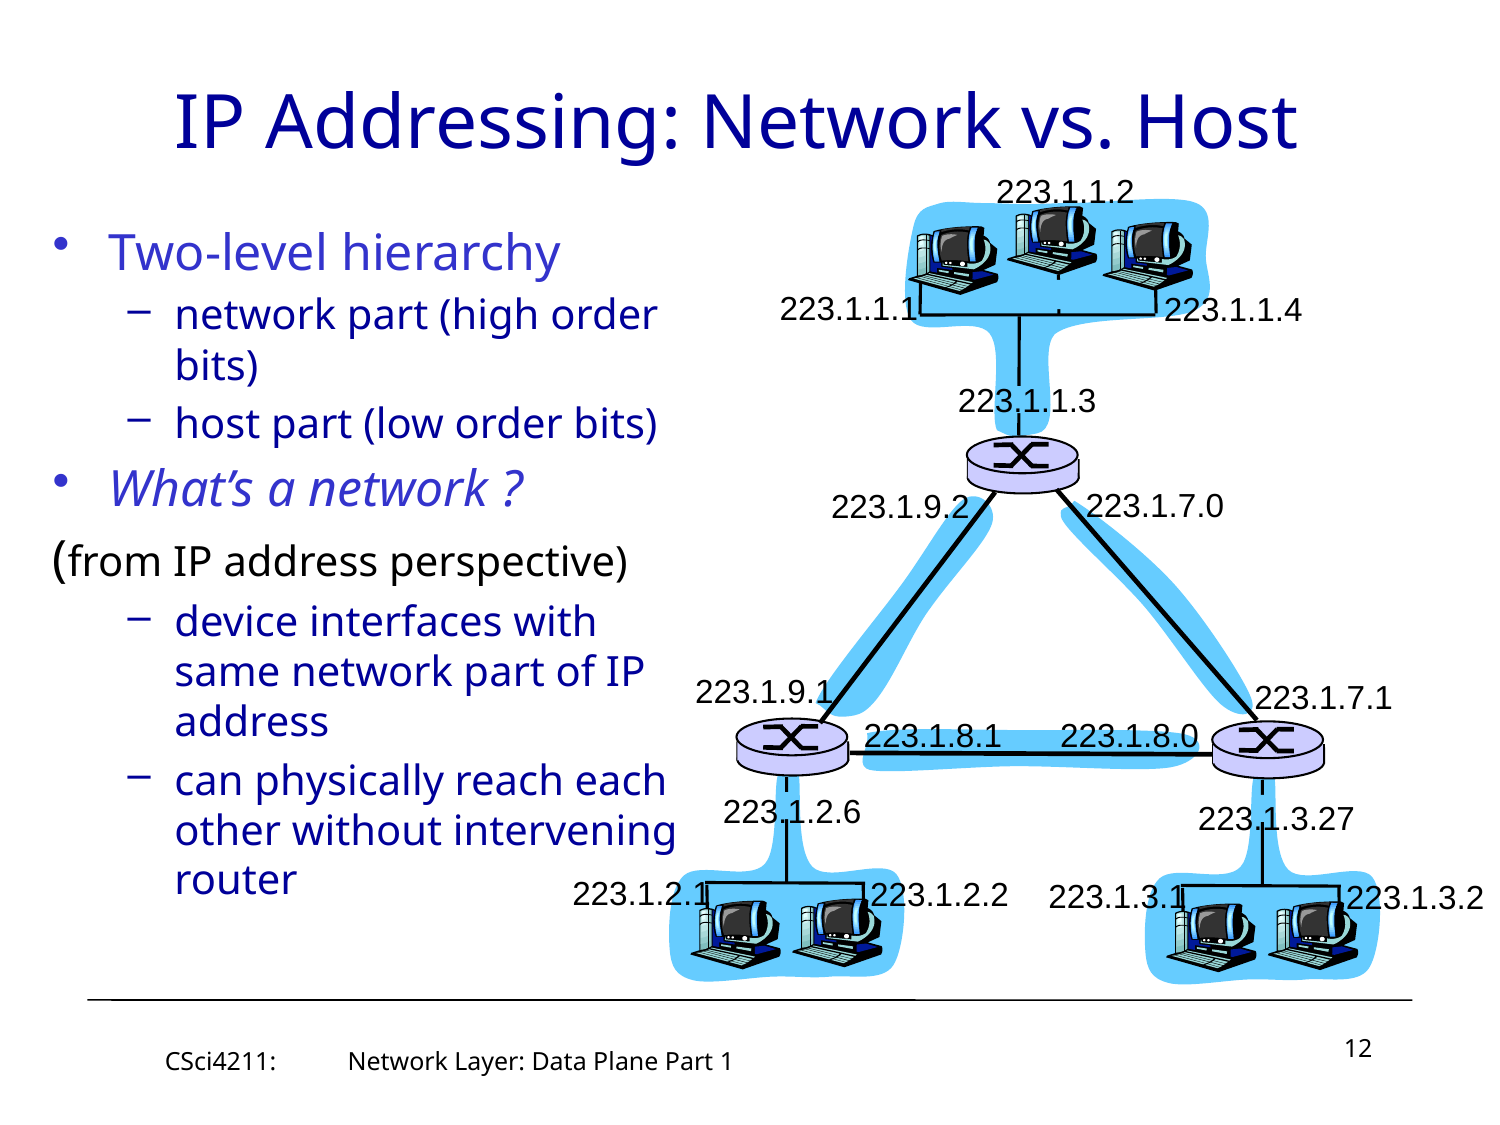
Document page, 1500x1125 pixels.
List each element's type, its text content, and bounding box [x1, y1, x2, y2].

list Two-level hierarchy network part (high order bits) host part (low order bits) What’s a network ? (from IP address perspective) device interfaces with same network part of IP address can physically reach each other without intervening router [37, 212, 551, 975]
footer CSci4211: Network Layer: Data Plane Part 1 [131, 1037, 769, 1113]
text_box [557, 162, 1500, 988]
title IP Addressing: Network vs. Host [99, 50, 1375, 188]
slide_number 12 [1074, 1024, 1388, 1101]
